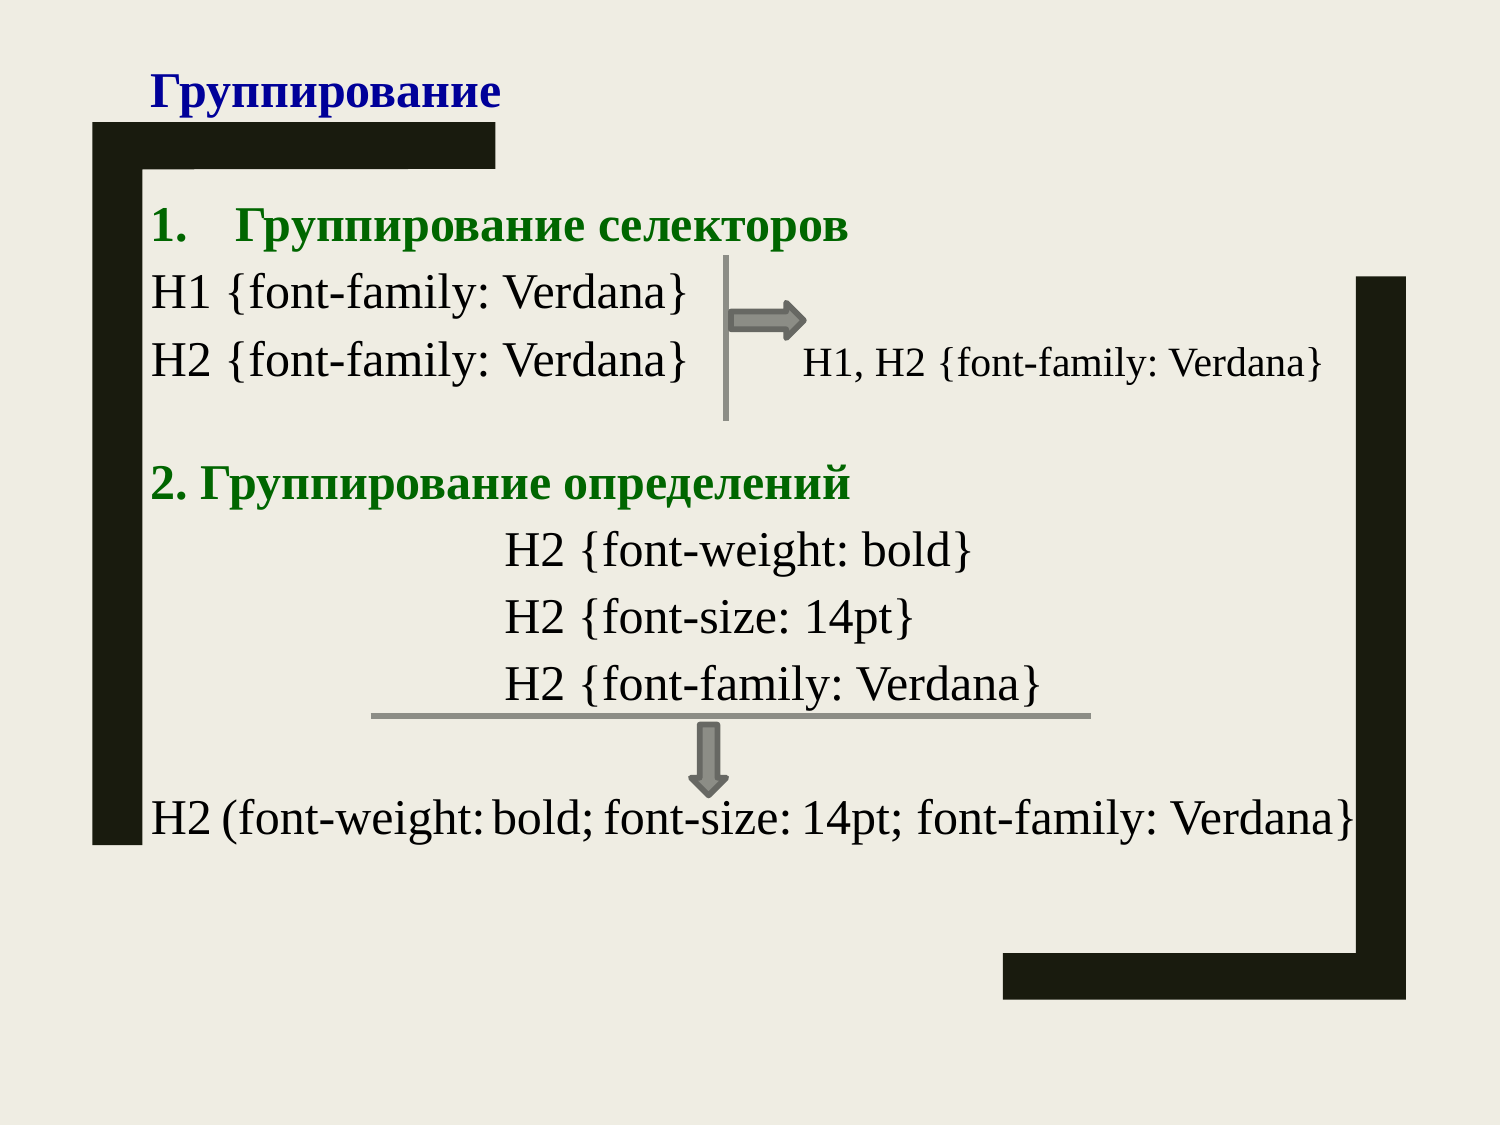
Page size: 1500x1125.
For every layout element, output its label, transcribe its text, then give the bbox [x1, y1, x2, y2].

text_box [688, 721, 729, 799]
subtitle Группирование Группирование селекторов H1 {font-family: Verdana} H2 {font-family: Verdana} H1, H2 {font-family: Verdana} 2. Группирование определений H2 {font-weight: bold} H2 {font-size: 14pt} H2 {font-family: Verdana} H2 (font-weight: bold; font-size: 14pt; font-family: Verdana} [135, 42, 1500, 920]
text_box [728, 300, 807, 341]
